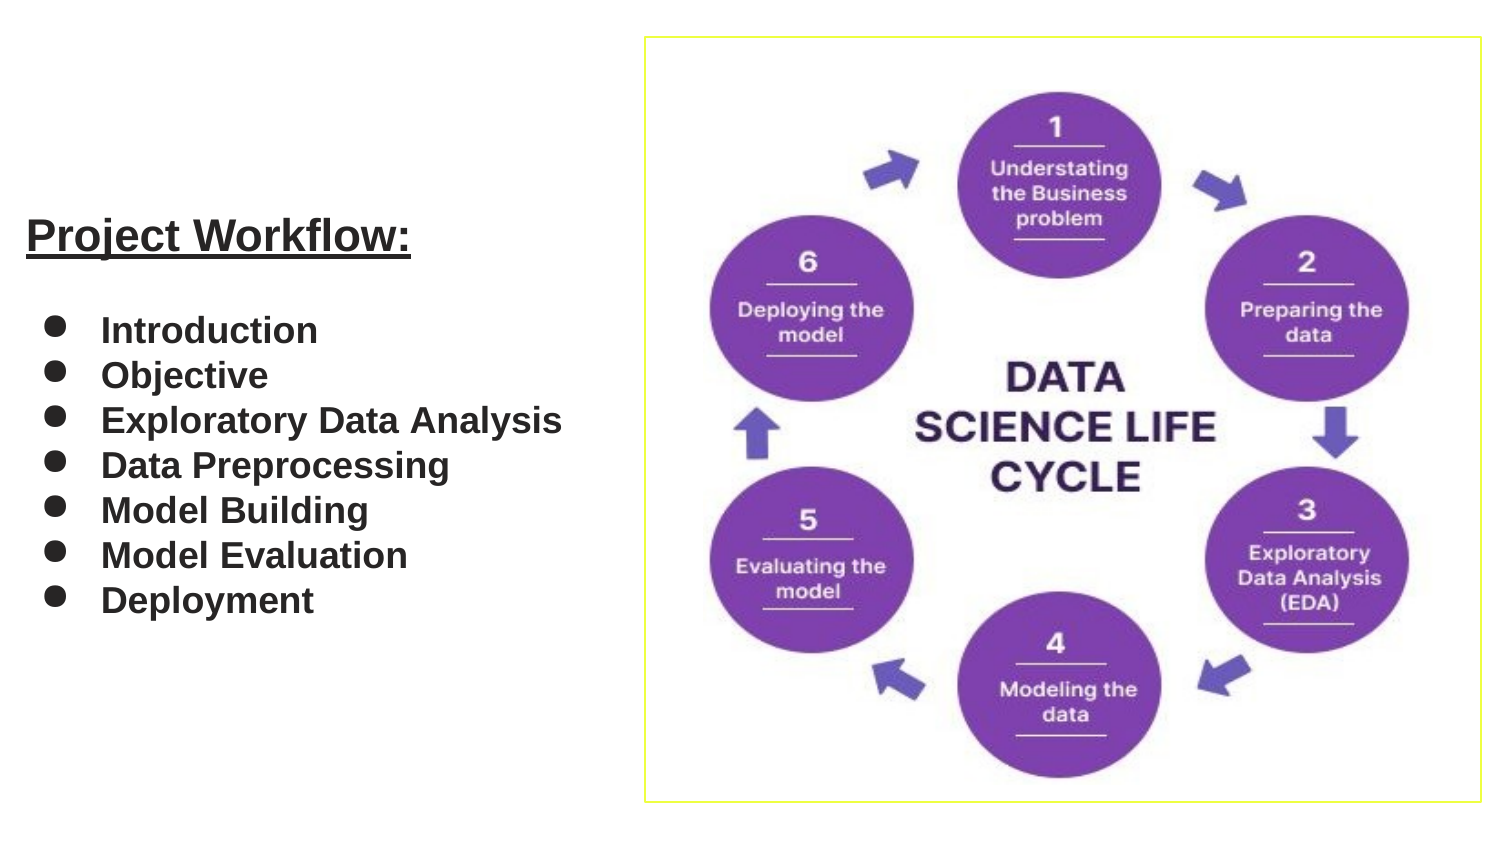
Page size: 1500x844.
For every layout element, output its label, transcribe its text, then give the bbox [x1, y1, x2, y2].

text_box Introduction Objective Exploratory Data Analysis Data Preprocessing Model Building Model Evaluation Deployment [38, 303, 566, 621]
title Project Workflow: [23, 203, 417, 347]
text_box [643, 35, 1483, 804]
